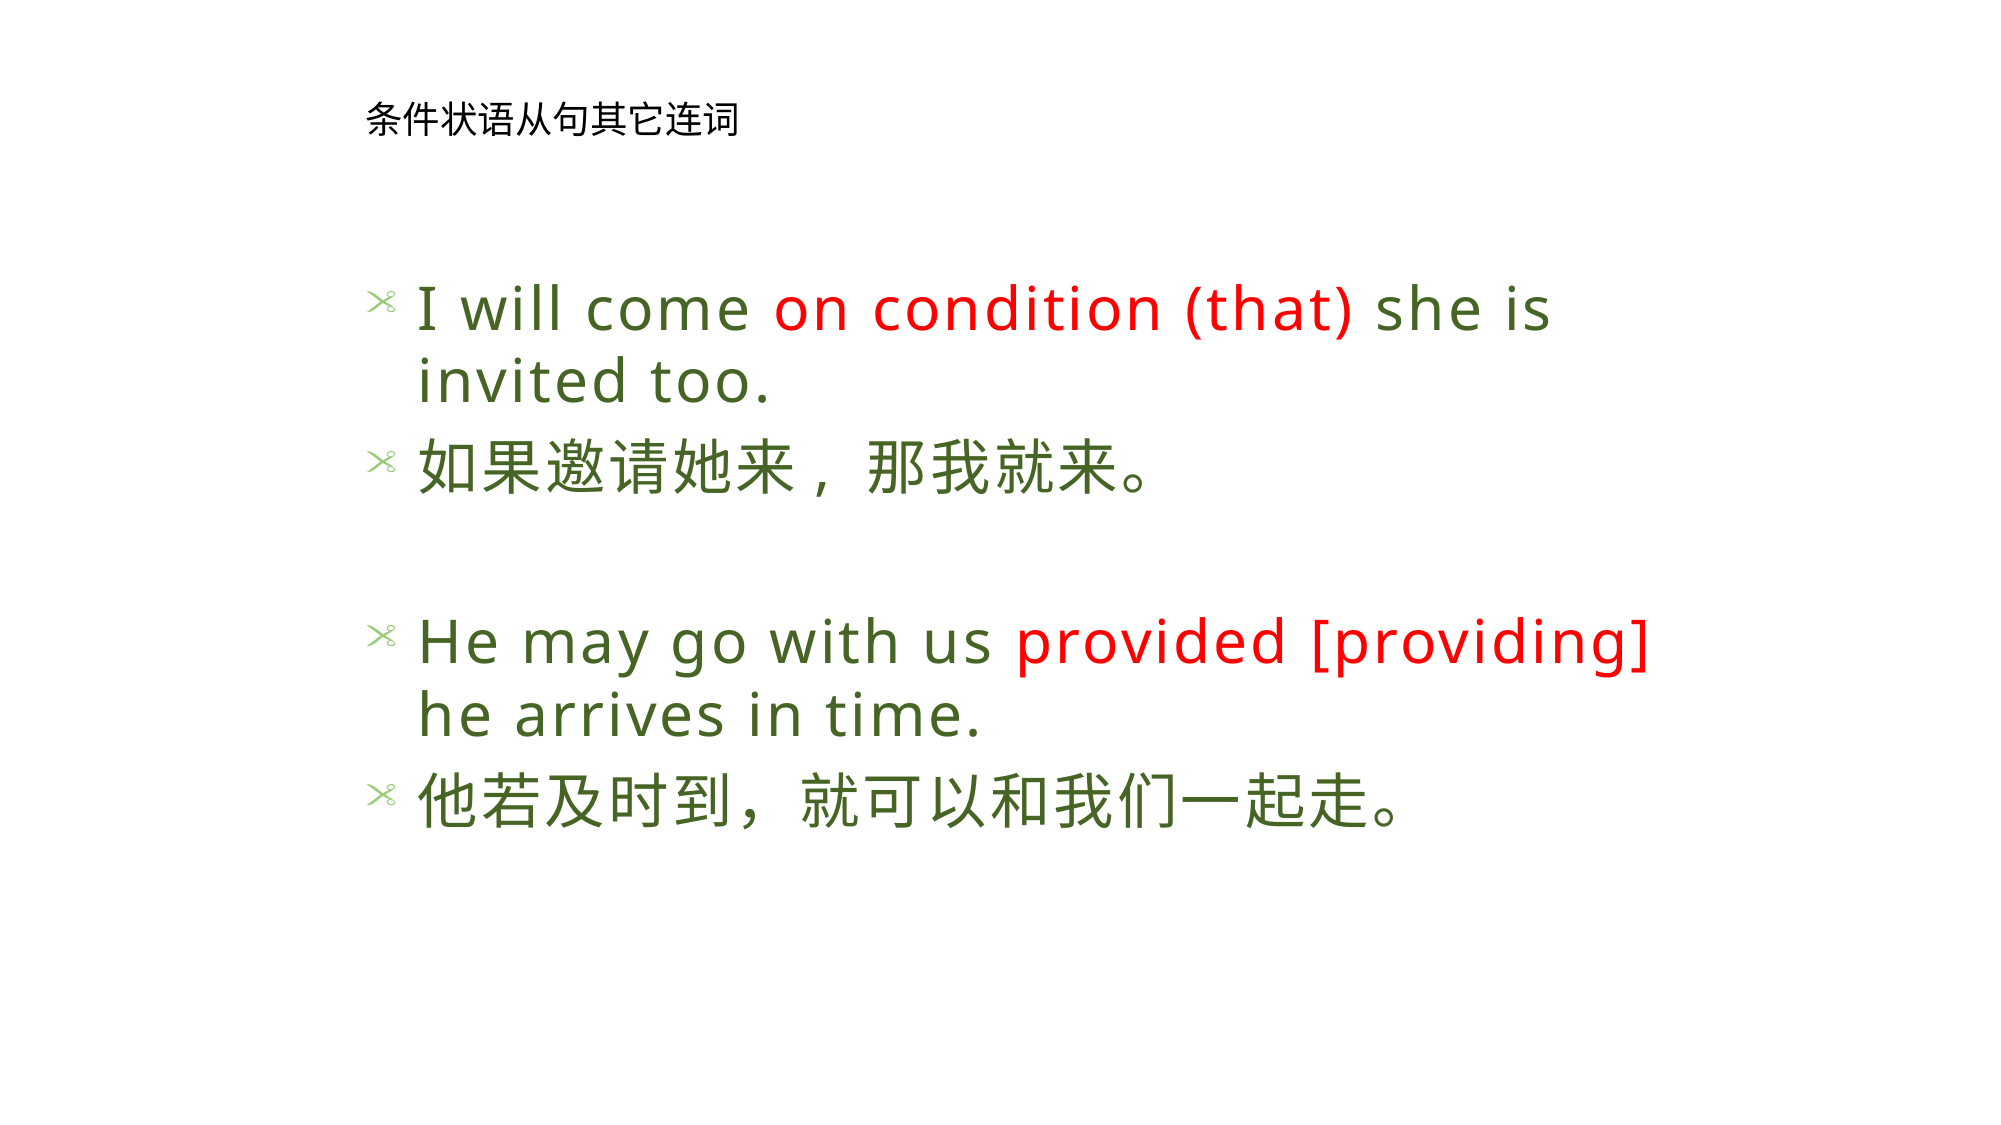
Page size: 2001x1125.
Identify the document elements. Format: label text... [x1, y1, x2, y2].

list I will come on condition (that) she is invited too. 如果邀请她来, 那我就来。 He may go with us provided [providing] he arrives in time. 他若及时到，就可以和我们一起走。 [350, 262, 1688, 1000]
title 条件状语从句其它连词 [350, 37, 1688, 200]
